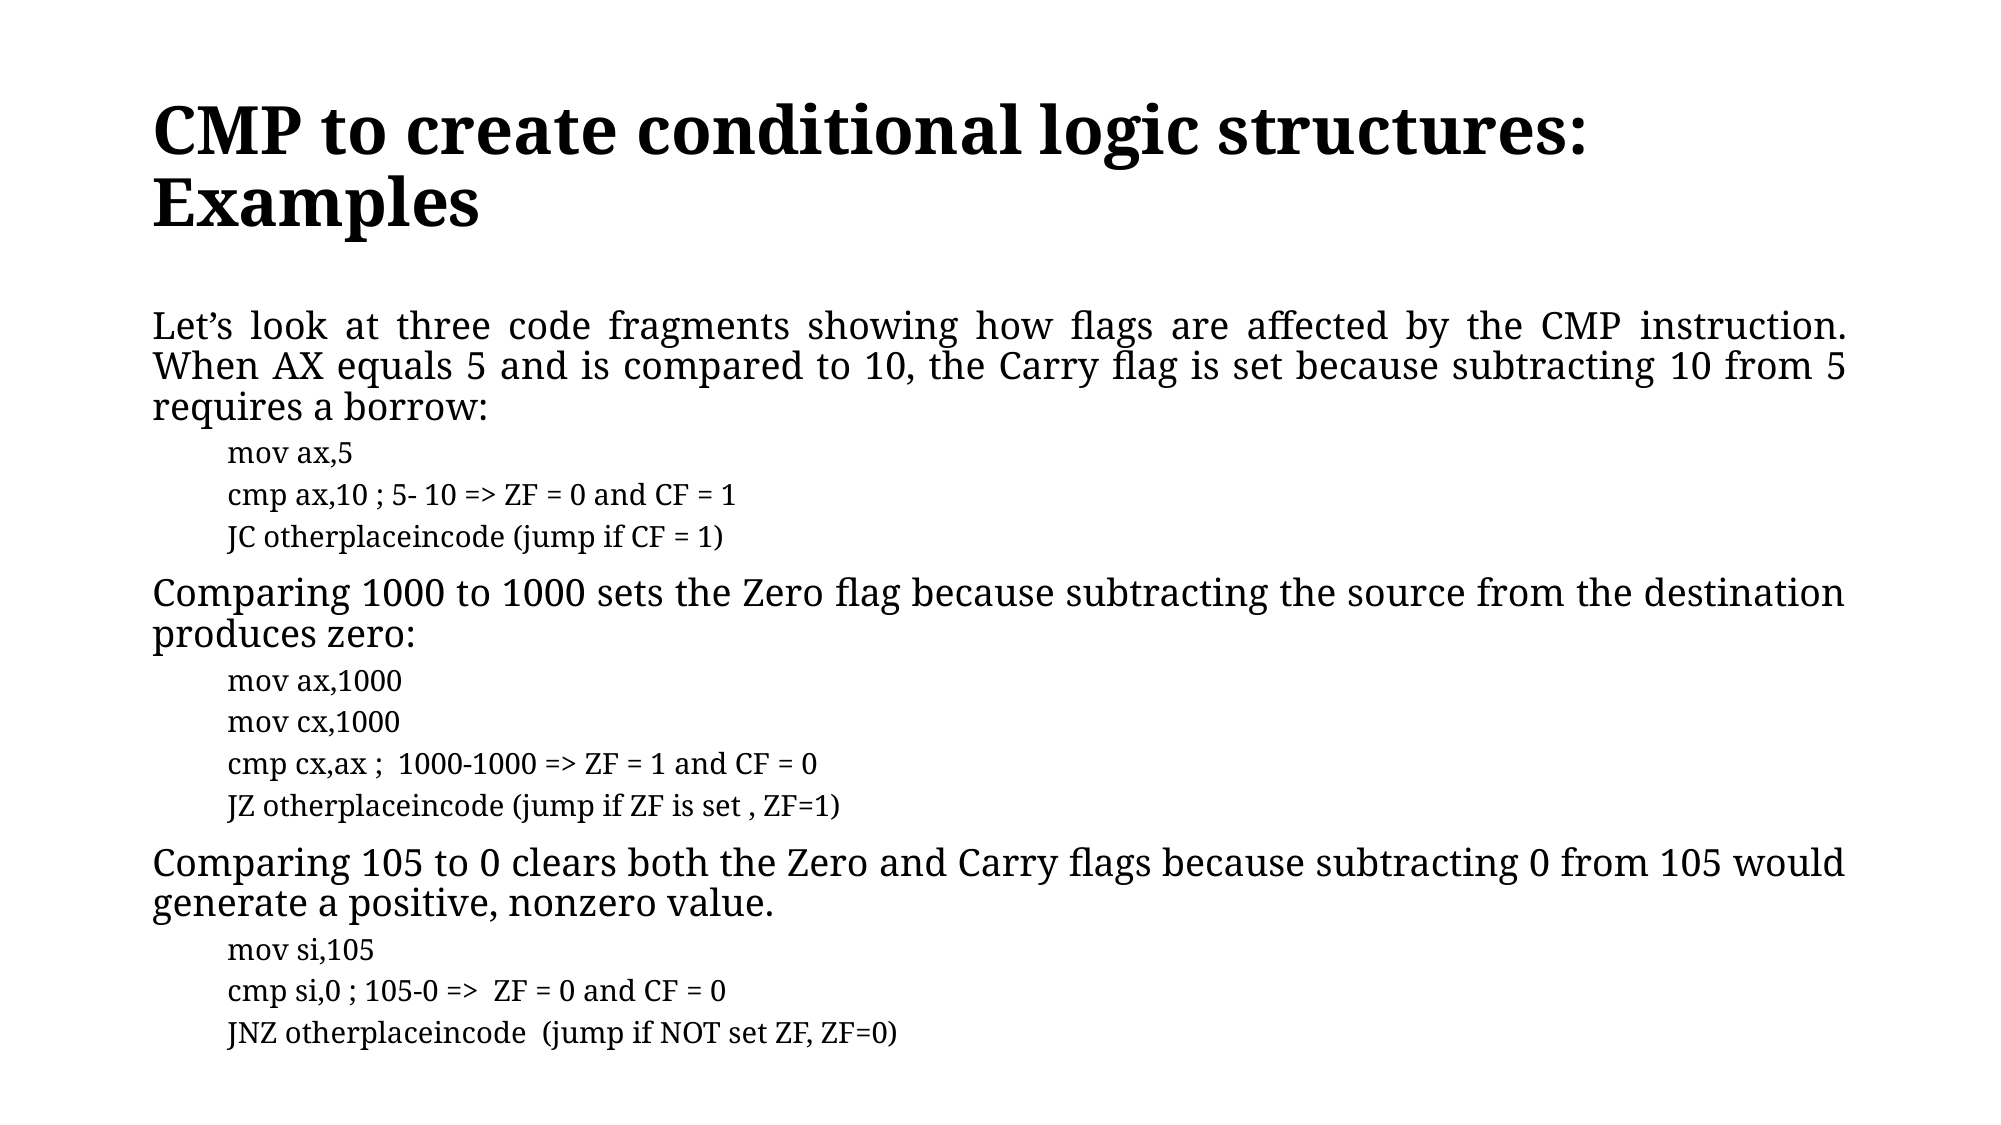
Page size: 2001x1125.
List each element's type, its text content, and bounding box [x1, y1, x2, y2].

list Let’s look at three code fragments showing how flags are affected by the CMP instruction. When AX equals 5 and is compared to 10, the Carry flag is set because subtracting 10 from 5 requires a borrow: mov ax,5 cmp ax,10 ; 5- 10 => ZF = 0 and CF = 1 JC otherplaceincode (jump if CF = 1) Comparing 1000 to 1000 sets the Zero flag because subtracting the source from the destination produces zero: mov ax,1000 mov cx,1000 cmp cx,ax ; 1000-1000 => ZF = 1 and CF = 0 JZ otherplaceincode (jump if ZF is set , ZF=1) Comparing 105 to 0 clears both the Zero and Carry flags because subtracting 0 from 105 would generate a positive, nonzero value. mov si,105 cmp si,0 ; 105-0 => ZF = 0 and CF = 0 JNZ otherplaceincode (jump if NOT set ZF, ZF=0) [137, 299, 1863, 1014]
title CMP to create conditional logic structures: Examples [137, 59, 1863, 278]
